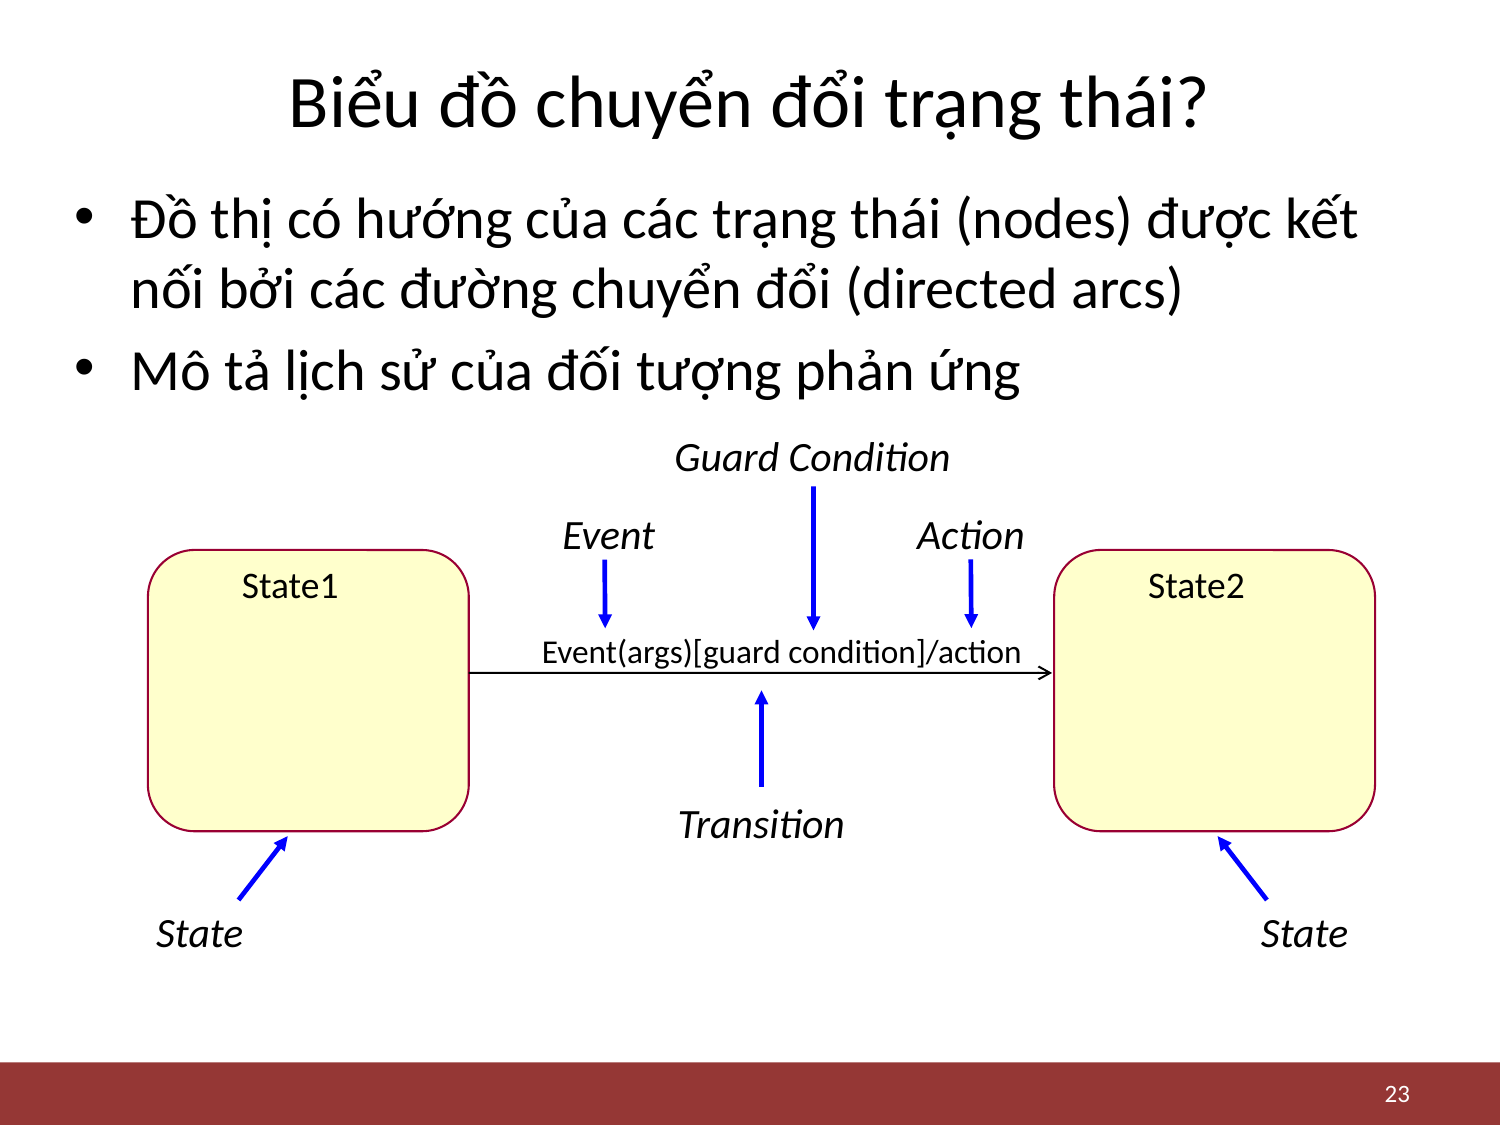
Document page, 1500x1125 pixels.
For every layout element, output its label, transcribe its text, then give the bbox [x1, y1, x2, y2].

text_box [807, 486, 820, 622]
text_box Action [902, 500, 1040, 565]
text_box [598, 565, 612, 622]
text_box [238, 836, 288, 901]
text_box Event [547, 500, 671, 565]
text_box [755, 690, 768, 787]
text_box Event(args)[guard condition]/action [527, 622, 1050, 678]
list Đồ thị có hướng của các trạng thái (nodes) được kết nối bởi các đường chuyển đổi (directed arcs) Mô tả lịch sử của đối tượng phản ứng [59, 172, 1431, 442]
slide_number 23 [1074, 1072, 1425, 1113]
text_box [1054, 549, 1376, 832]
text_box [965, 559, 978, 622]
text_box [147, 549, 469, 832]
text_box [1217, 836, 1267, 901]
text_box State [141, 897, 259, 963]
text_box State [1246, 897, 1364, 963]
text_box Transition [662, 789, 861, 854]
title Biểu đồ chuyển đổi trạng thái? [75, 45, 1425, 150]
text_box State1 [227, 554, 394, 614]
text_box Guard Condition [659, 422, 966, 488]
text_box State2 [1133, 554, 1300, 614]
